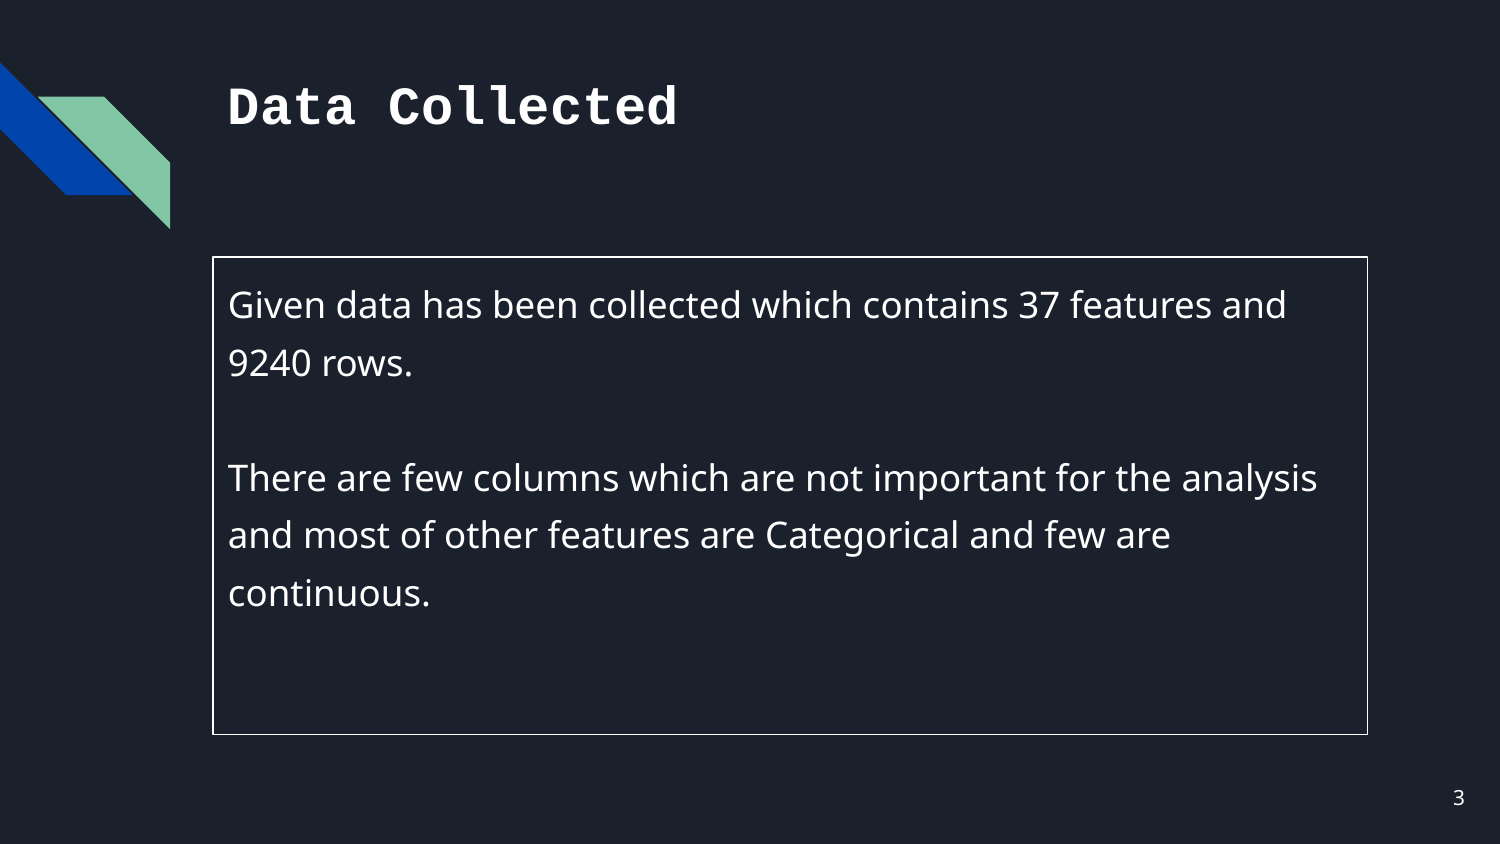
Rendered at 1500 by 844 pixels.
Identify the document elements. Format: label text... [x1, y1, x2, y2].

title Data Collected [212, 64, 1368, 215]
list Given data has been collected which contains 37 features and 9240 rows. There are few columns which are not important for the analysis and most of other features are Categorical and few are continuous. [212, 257, 1368, 735]
slide_number ‹#› [1389, 764, 1480, 830]
